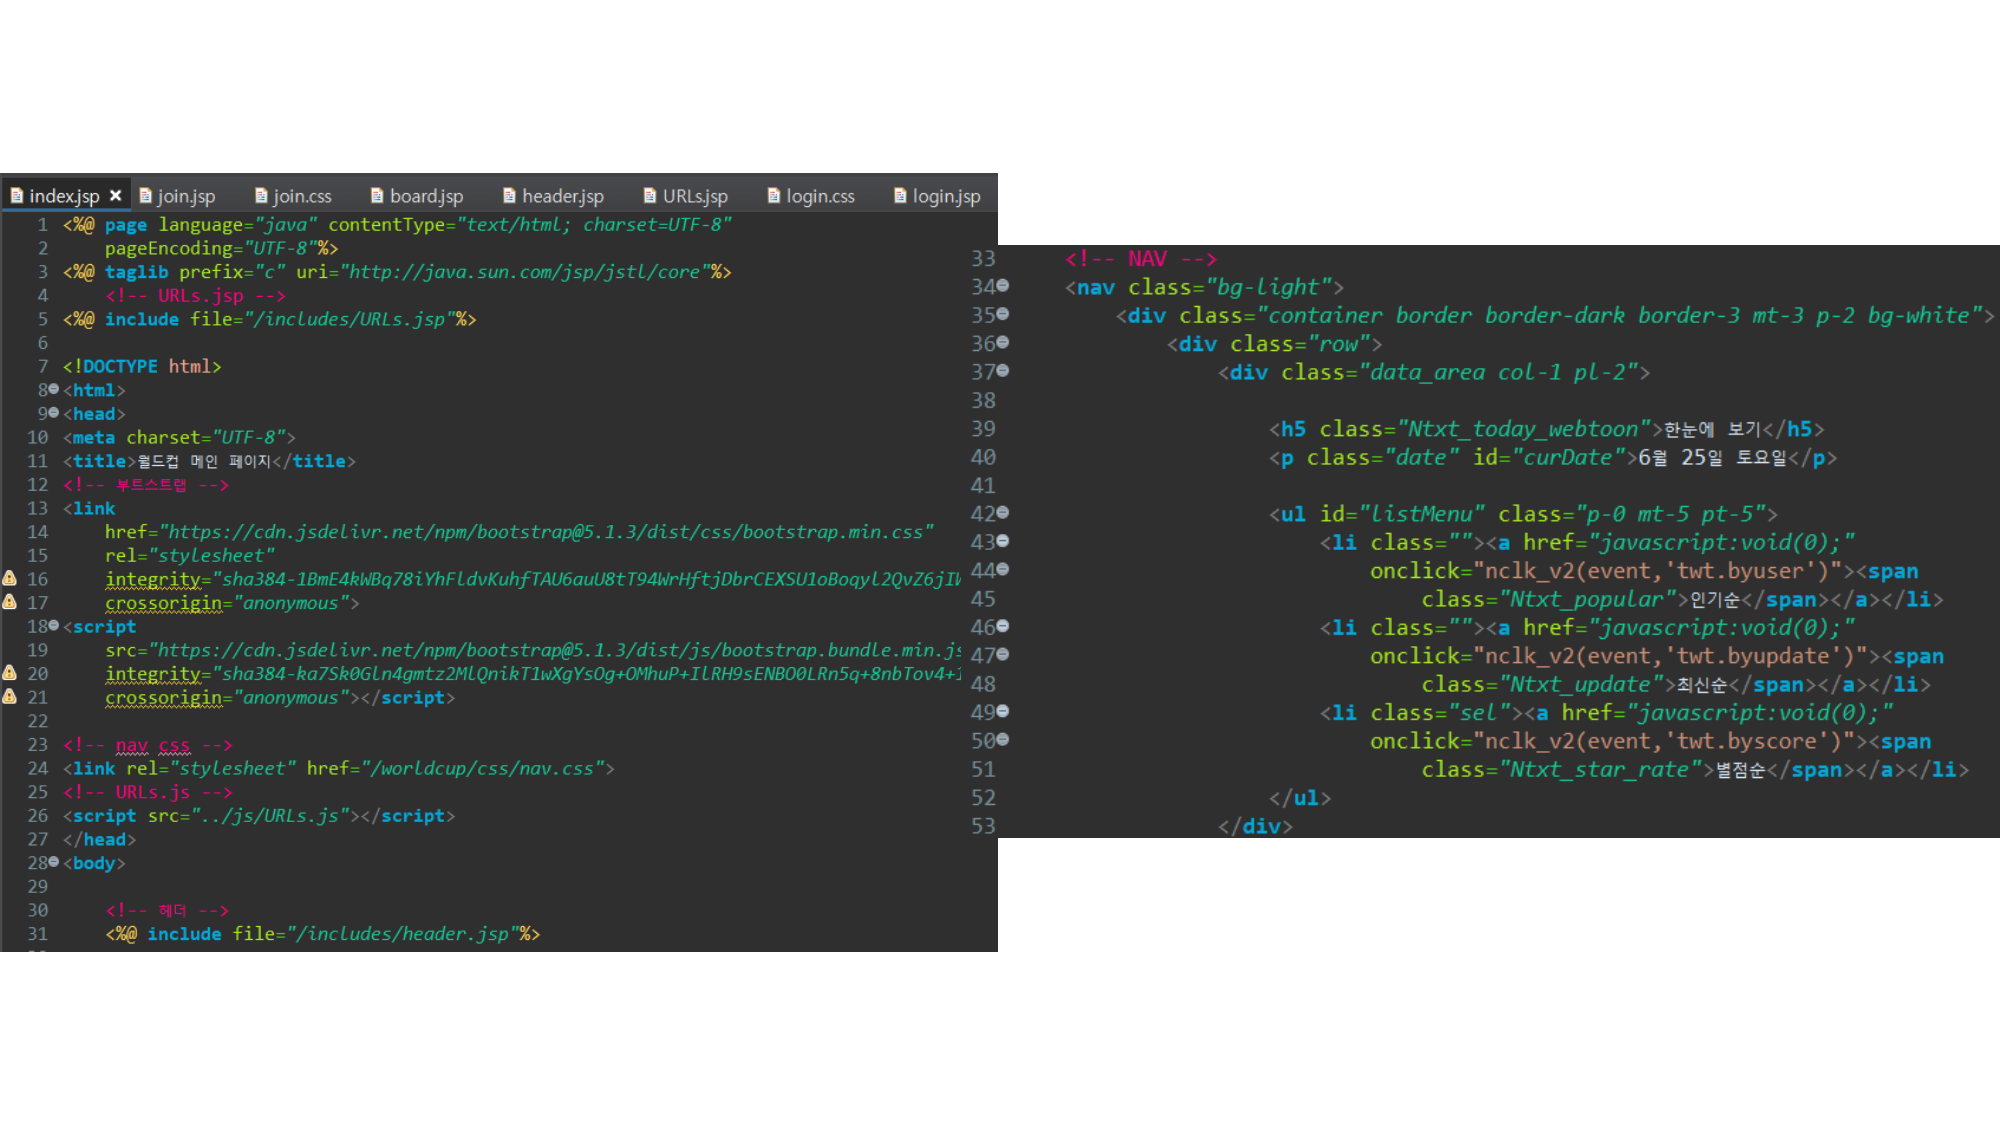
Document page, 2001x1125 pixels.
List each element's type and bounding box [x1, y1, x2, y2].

picture [0, 173, 2000, 952]
